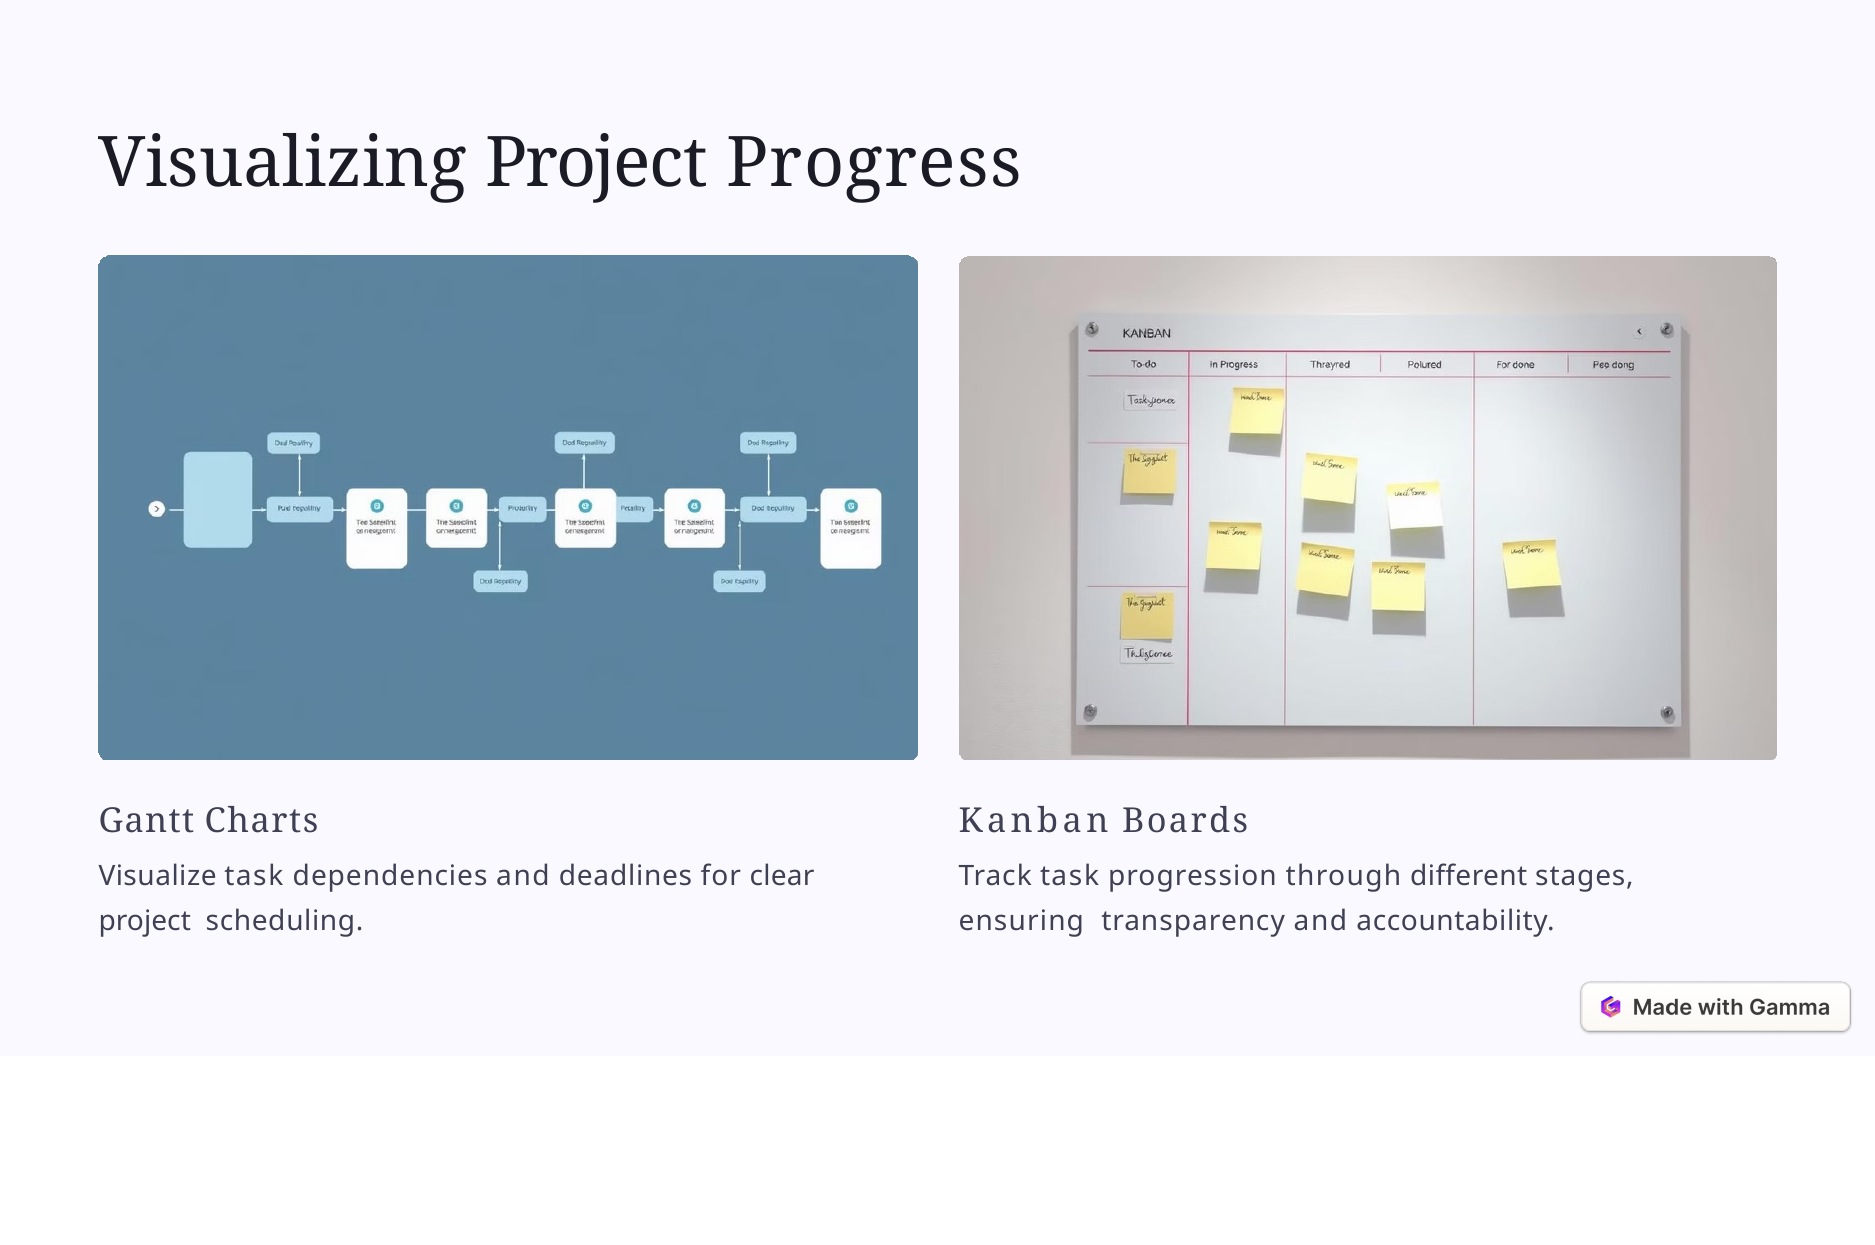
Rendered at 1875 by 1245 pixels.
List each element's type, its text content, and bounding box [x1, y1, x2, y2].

picture [98, 254, 918, 760]
picture [1571, 971, 1860, 1041]
picture [959, 254, 1777, 760]
text_box Kanban Boards Track task progression through different stages, ensuring transparency and accountability. [956, 773, 1734, 937]
text_box Gantt Charts Visualize task dependencies and deadlines for clear project scheduling. [96, 773, 889, 937]
title Visualizing Project Progress [96, 113, 1035, 325]
